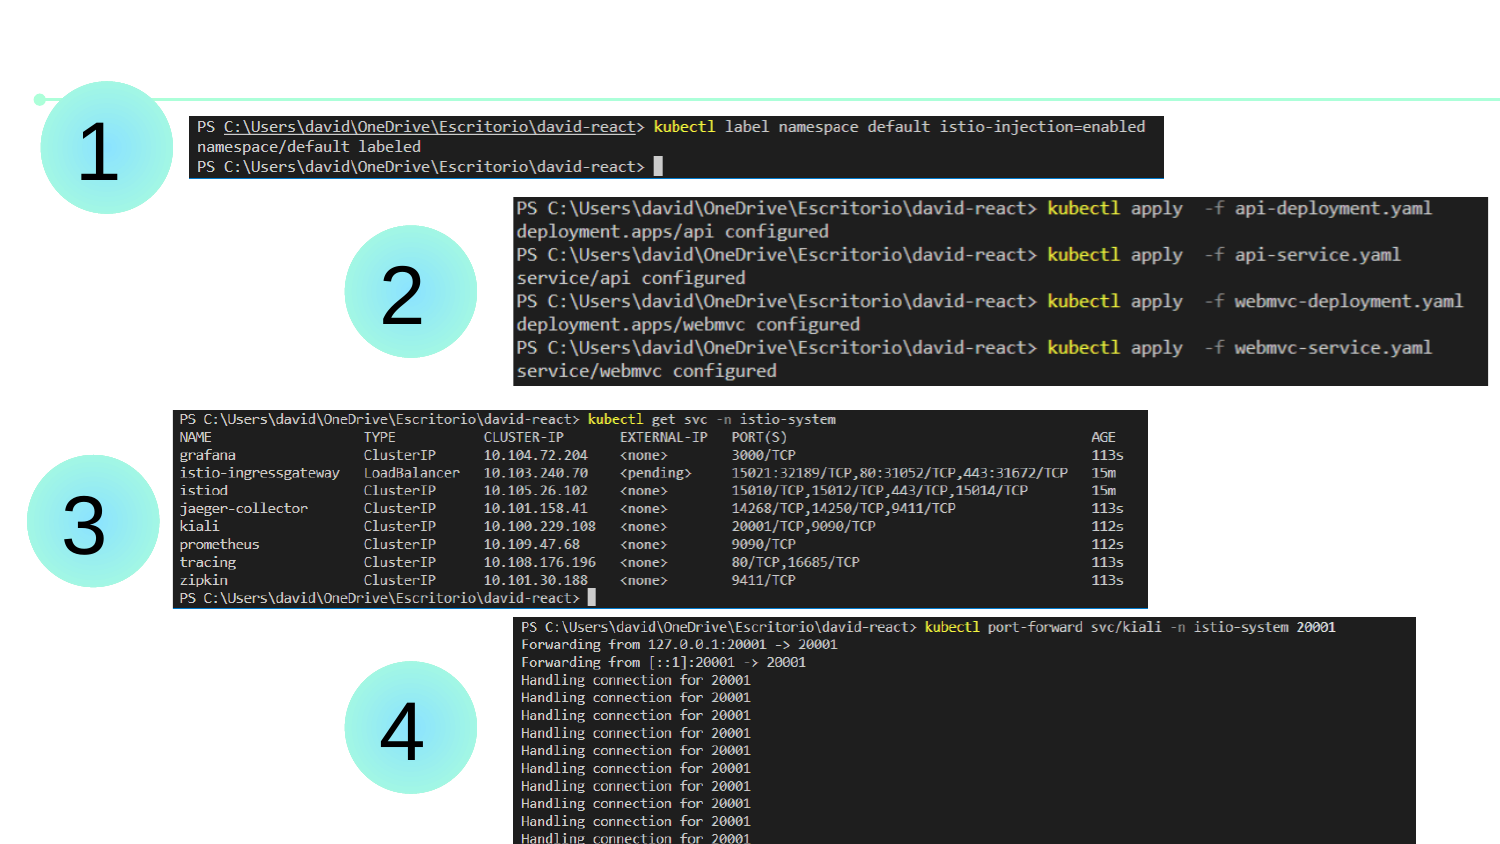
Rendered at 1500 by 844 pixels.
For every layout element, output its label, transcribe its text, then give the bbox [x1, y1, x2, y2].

picture [512, 197, 1489, 386]
text_box 4 [344, 661, 477, 794]
picture [188, 115, 1165, 179]
picture [172, 410, 1149, 610]
text_box 2 [344, 225, 477, 358]
text_box 3 [27, 455, 160, 588]
picture [512, 617, 1417, 844]
text_box 1 [40, 81, 173, 214]
